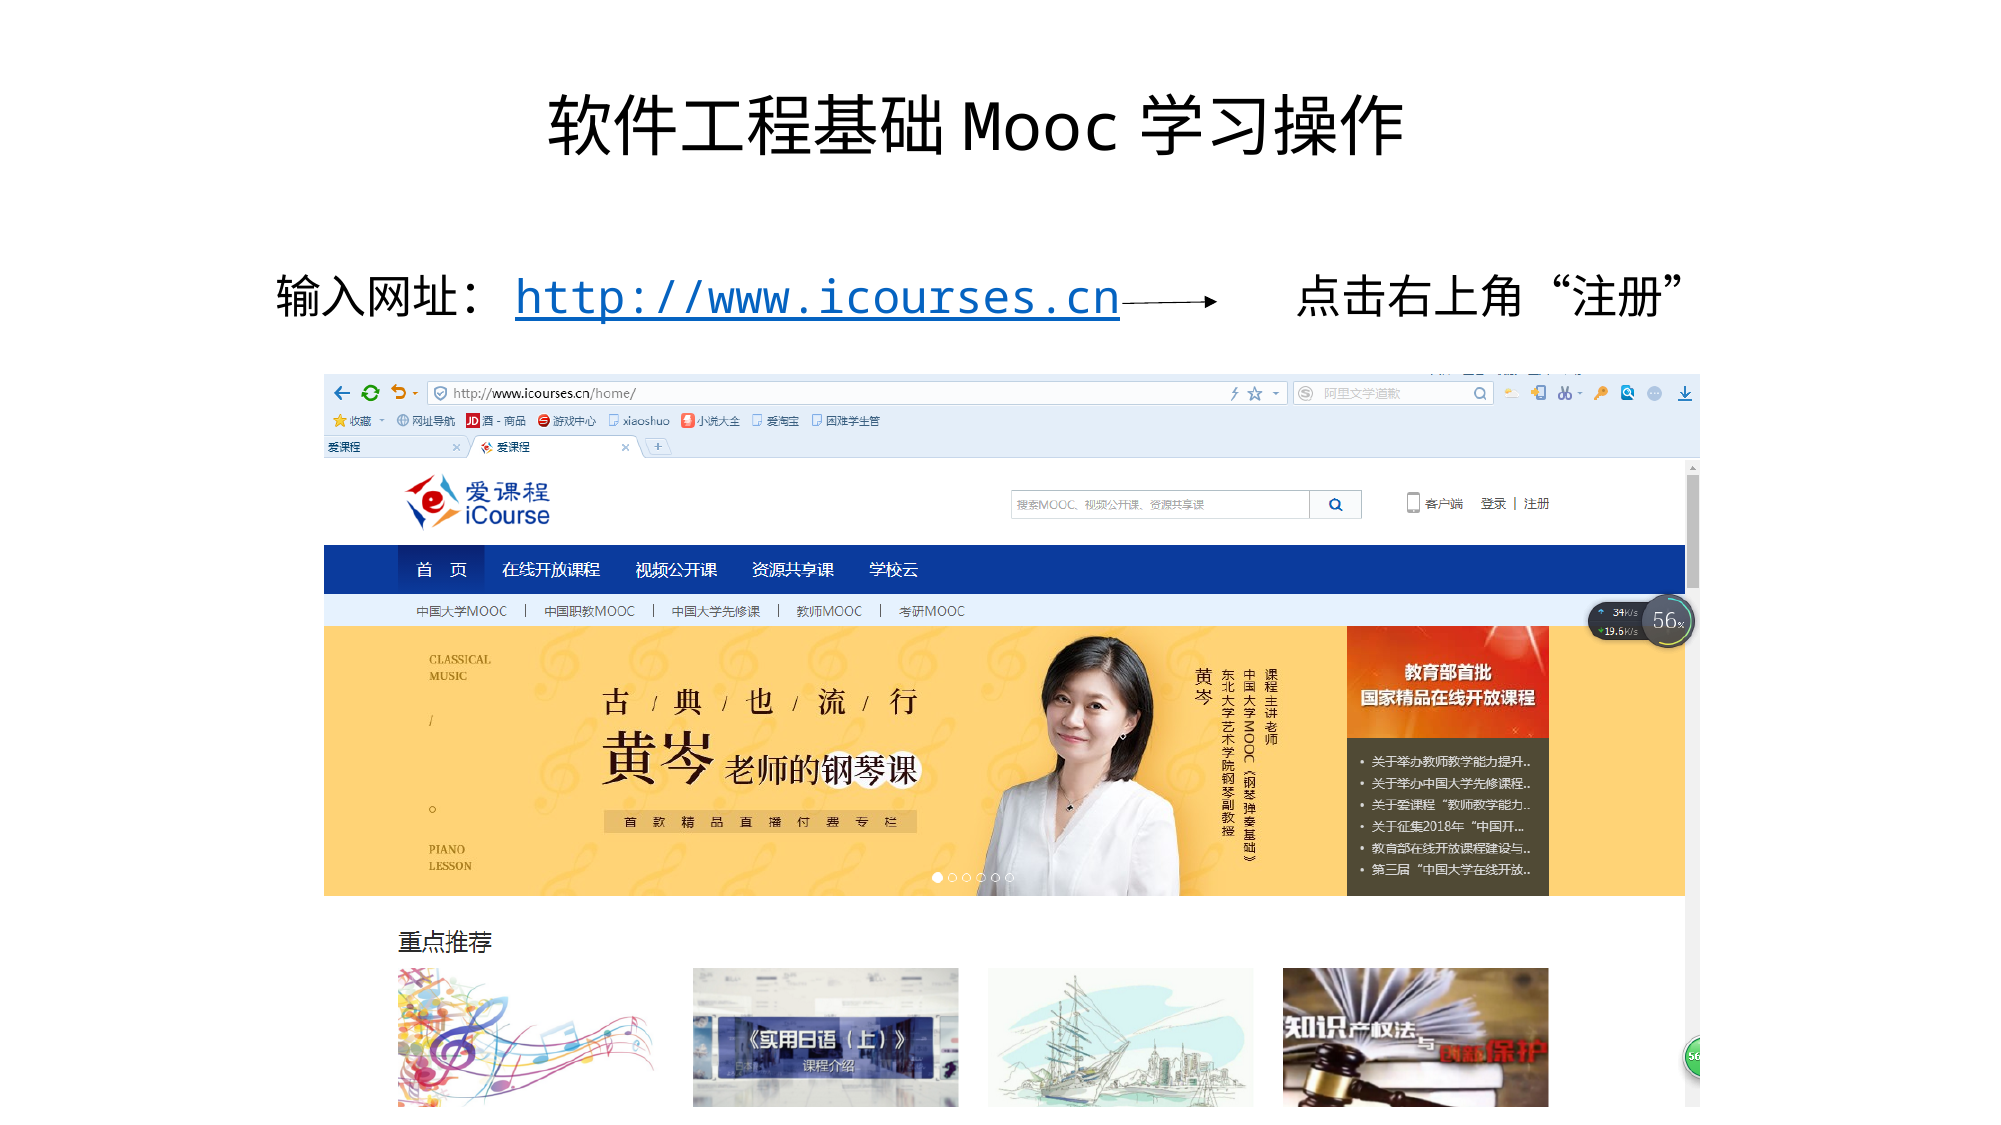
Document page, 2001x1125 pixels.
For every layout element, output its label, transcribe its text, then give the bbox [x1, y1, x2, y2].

text_box 输入网址：http://www.icourses.cn 点击右上角“注册” [242, 213, 1743, 333]
title 软件工程基础Mooc学习操作 [225, 53, 1726, 173]
picture [324, 374, 1700, 1107]
